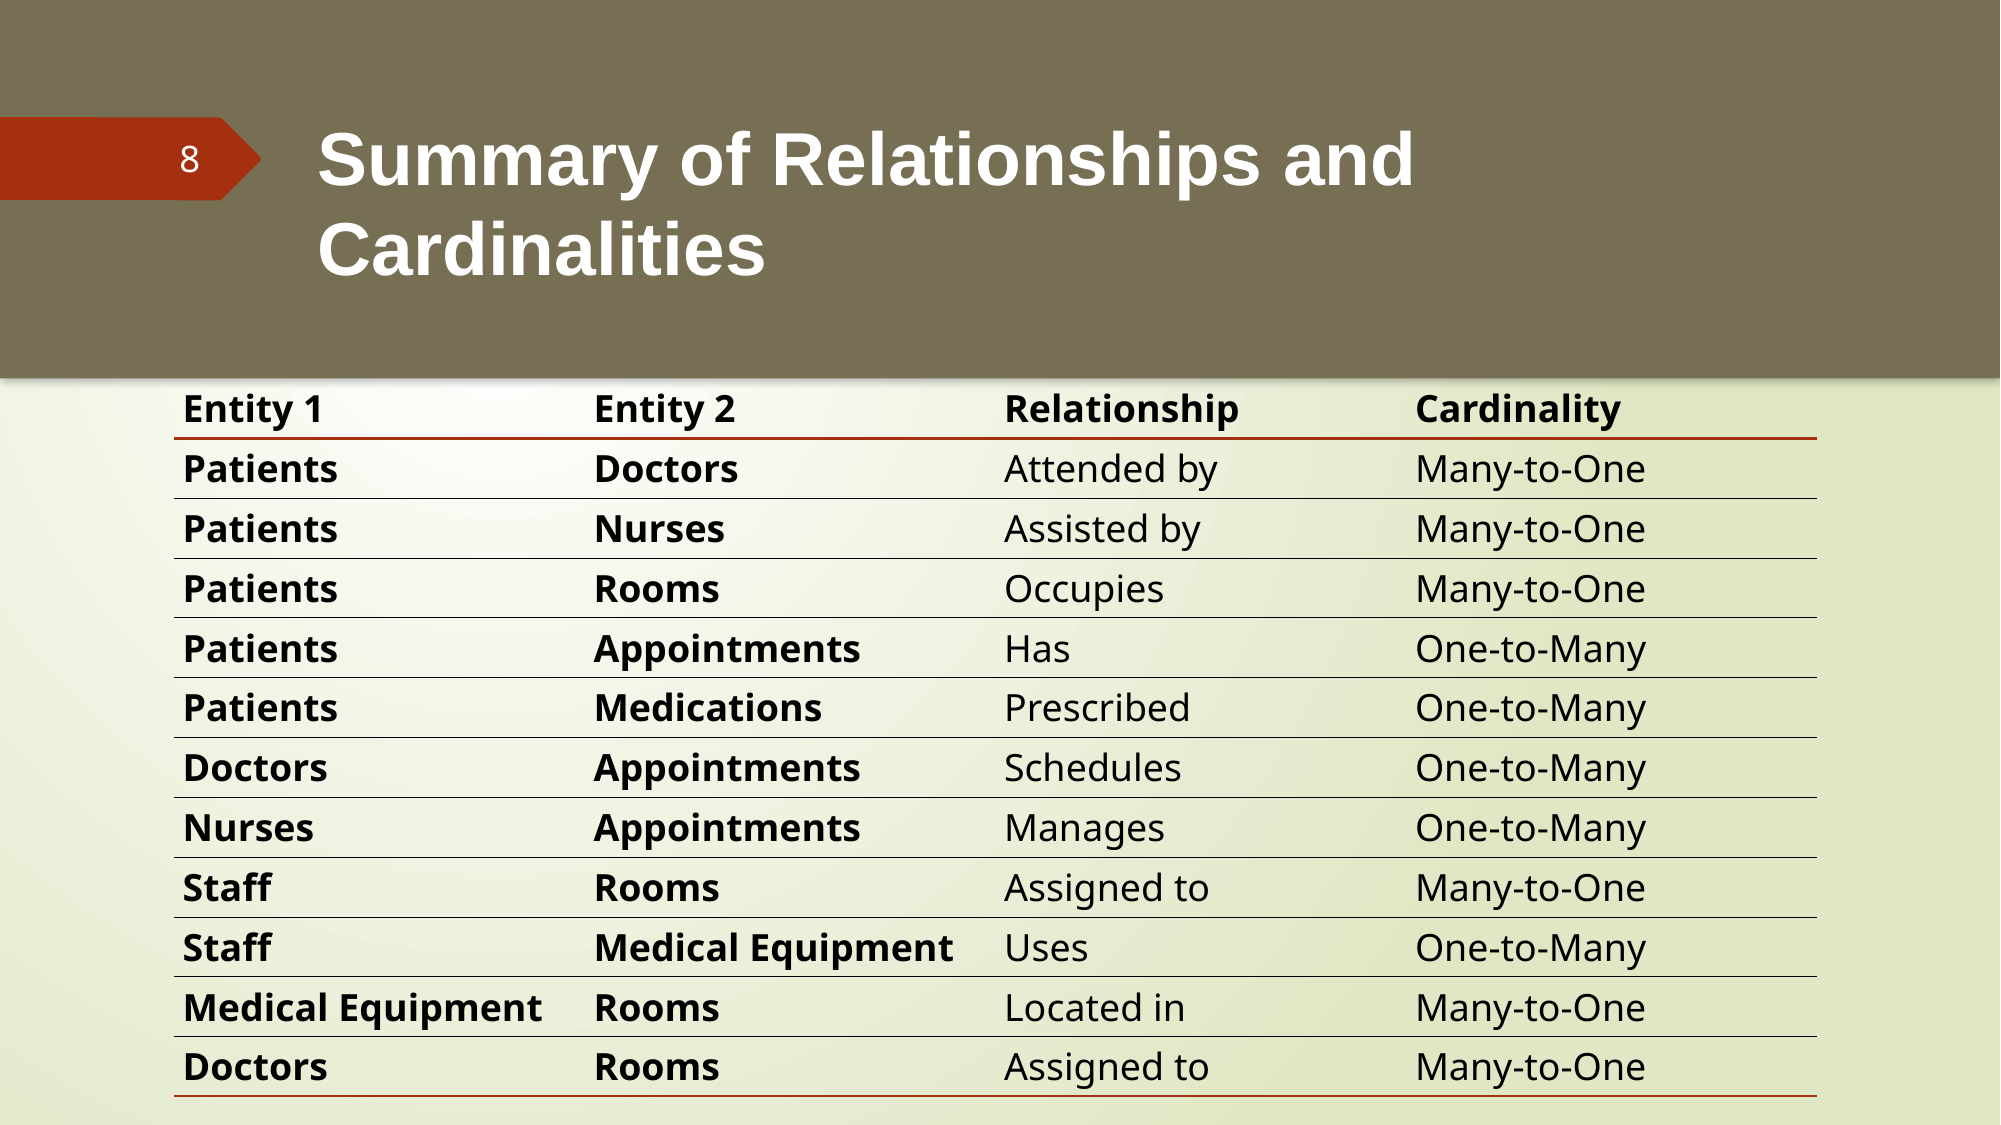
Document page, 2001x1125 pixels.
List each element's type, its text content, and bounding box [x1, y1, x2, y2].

table_header Relationship [995, 378, 1406, 437]
table_cell Appointments [585, 618, 995, 677]
text_box [0, 390, 2000, 1125]
table_cell Patients [174, 618, 585, 677]
table_cell Staff [174, 918, 585, 976]
table_cell Appointments [585, 798, 995, 857]
title Summary of Relationships and Cardinalities [302, 102, 1842, 313]
table_cell Patients [174, 559, 585, 617]
table_cell Uses [995, 918, 1406, 976]
table_cell Many-to-One [1406, 559, 1817, 617]
table_cell One-to-Many [1406, 798, 1817, 857]
table_cell Medical Equipment [174, 977, 585, 1036]
table_cell Doctors [585, 440, 995, 498]
table_cell Occupies [995, 559, 1406, 617]
table_header Entity 2 [585, 378, 995, 437]
table_cell Rooms [585, 559, 995, 617]
text_box [0, 0, 2000, 379]
table_cell Many-to-One [1406, 499, 1817, 558]
table_cell Has [995, 618, 1406, 677]
table_header Cardinality [1406, 378, 1817, 437]
table_cell Rooms [585, 1037, 995, 1095]
table_cell One-to-Many [1406, 918, 1817, 976]
table_cell Rooms [585, 977, 995, 1036]
table_cell Many-to-One [1406, 1037, 1817, 1095]
table_cell Nurses [174, 798, 585, 857]
table_cell Many-to-One [1406, 858, 1817, 917]
table_cell One-to-Many [1406, 678, 1817, 737]
table_cell Doctors [174, 1037, 585, 1095]
table_cell Nurses [585, 499, 995, 558]
table_cell Assigned to [995, 1037, 1406, 1095]
table_cell Assisted by [995, 499, 1406, 558]
table_cell Staff [174, 858, 585, 917]
table_cell Schedules [995, 738, 1406, 797]
table_cell Patients [174, 440, 585, 498]
table_header Entity 1 [174, 378, 585, 437]
table_cell Prescribed [995, 678, 1406, 737]
slide_number 8 [87, 129, 216, 190]
table_cell Doctors [174, 738, 585, 797]
table_cell Manages [995, 798, 1406, 857]
table_cell Patients [174, 678, 585, 737]
table_cell Many-to-One [1406, 977, 1817, 1036]
table_cell Patients [174, 499, 585, 558]
table_cell Attended by [995, 440, 1406, 498]
table_cell Many-to-One [1406, 440, 1817, 498]
table_cell One-to-Many [1406, 618, 1817, 677]
table_cell Rooms [585, 858, 995, 917]
table_cell Located in [995, 977, 1406, 1036]
table_cell One-to-Many [1406, 738, 1817, 797]
table_cell Appointments [585, 738, 995, 797]
table_cell Medications [585, 678, 995, 737]
text_box [0, 117, 262, 201]
table_cell Assigned to [995, 858, 1406, 917]
table_cell Medical Equipment [585, 918, 995, 976]
